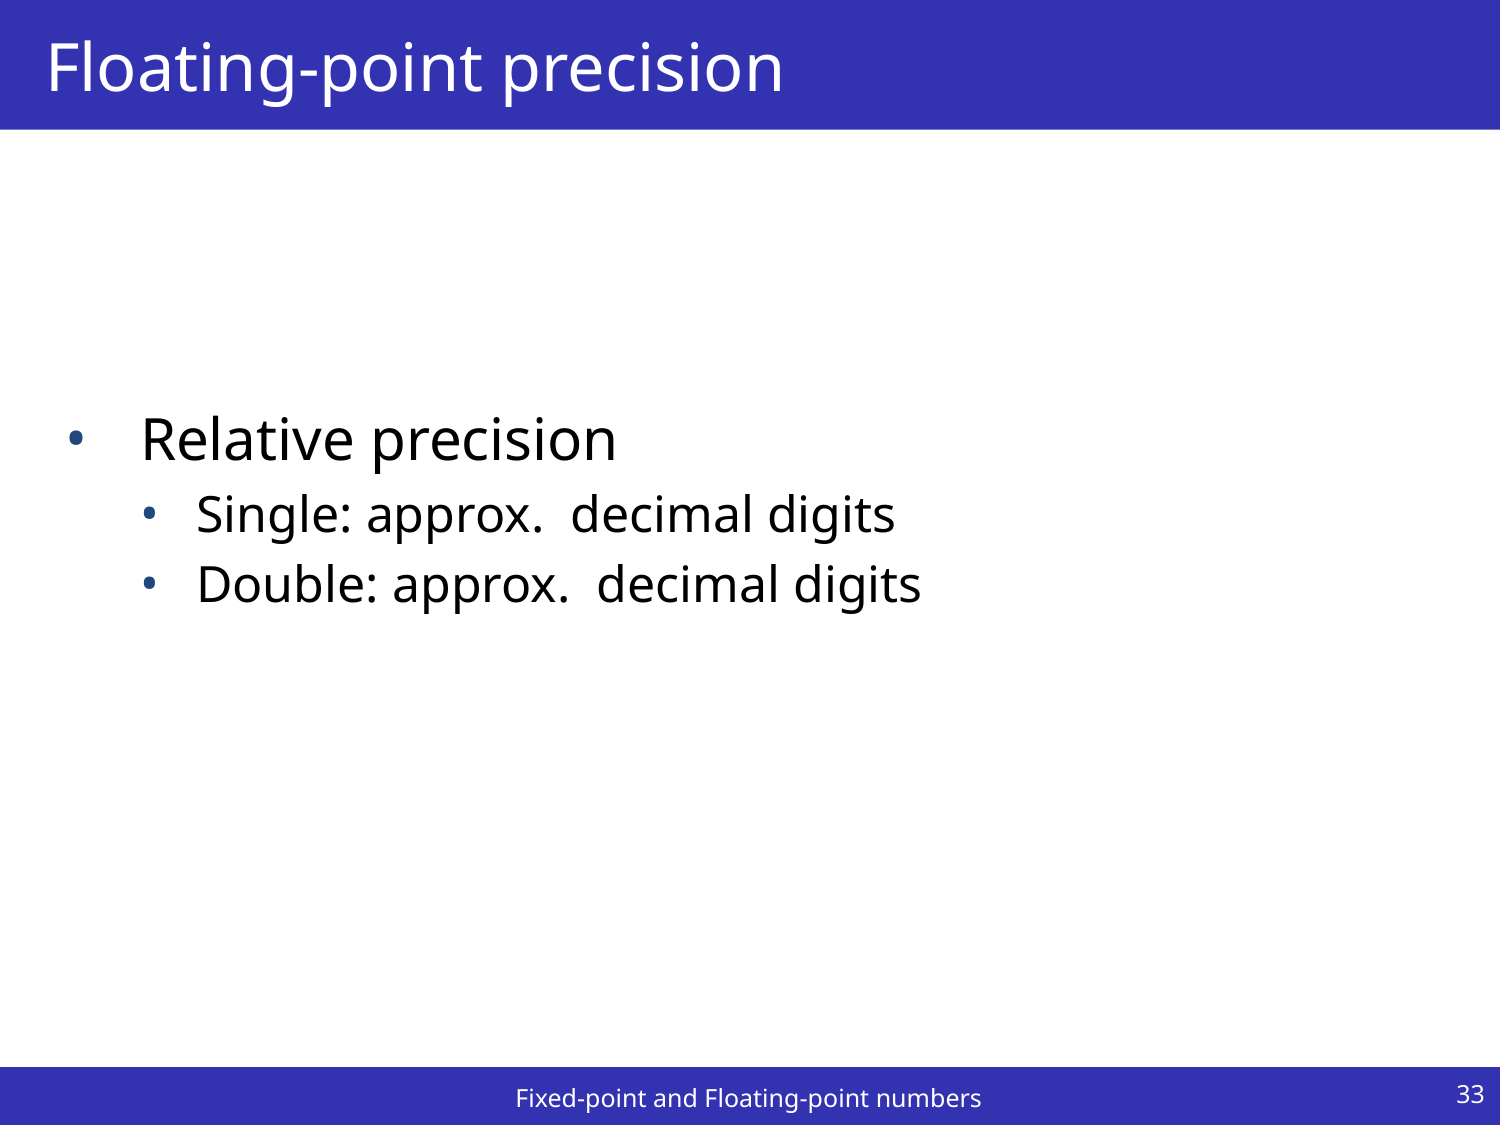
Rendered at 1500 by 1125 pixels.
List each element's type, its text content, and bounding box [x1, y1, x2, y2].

slide_number 33 [1325, 1067, 1500, 1125]
title Floating-point precision [0, 0, 1500, 130]
